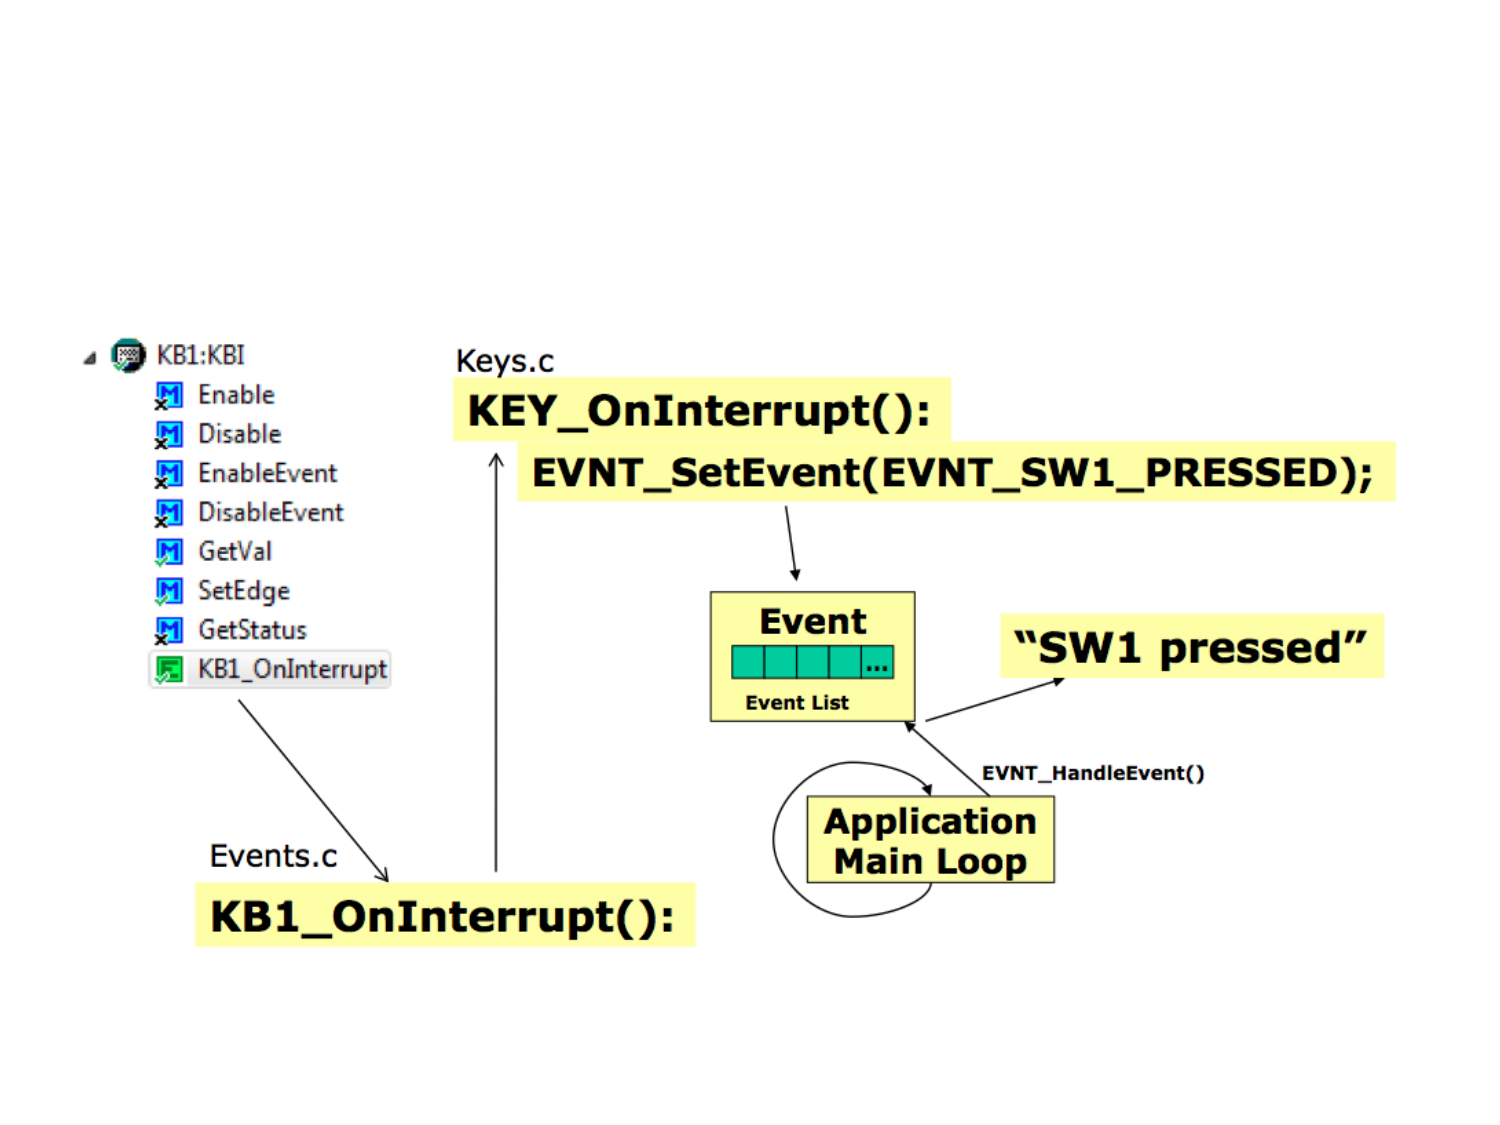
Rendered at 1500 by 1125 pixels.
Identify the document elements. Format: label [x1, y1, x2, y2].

list [74, 262, 1426, 1006]
